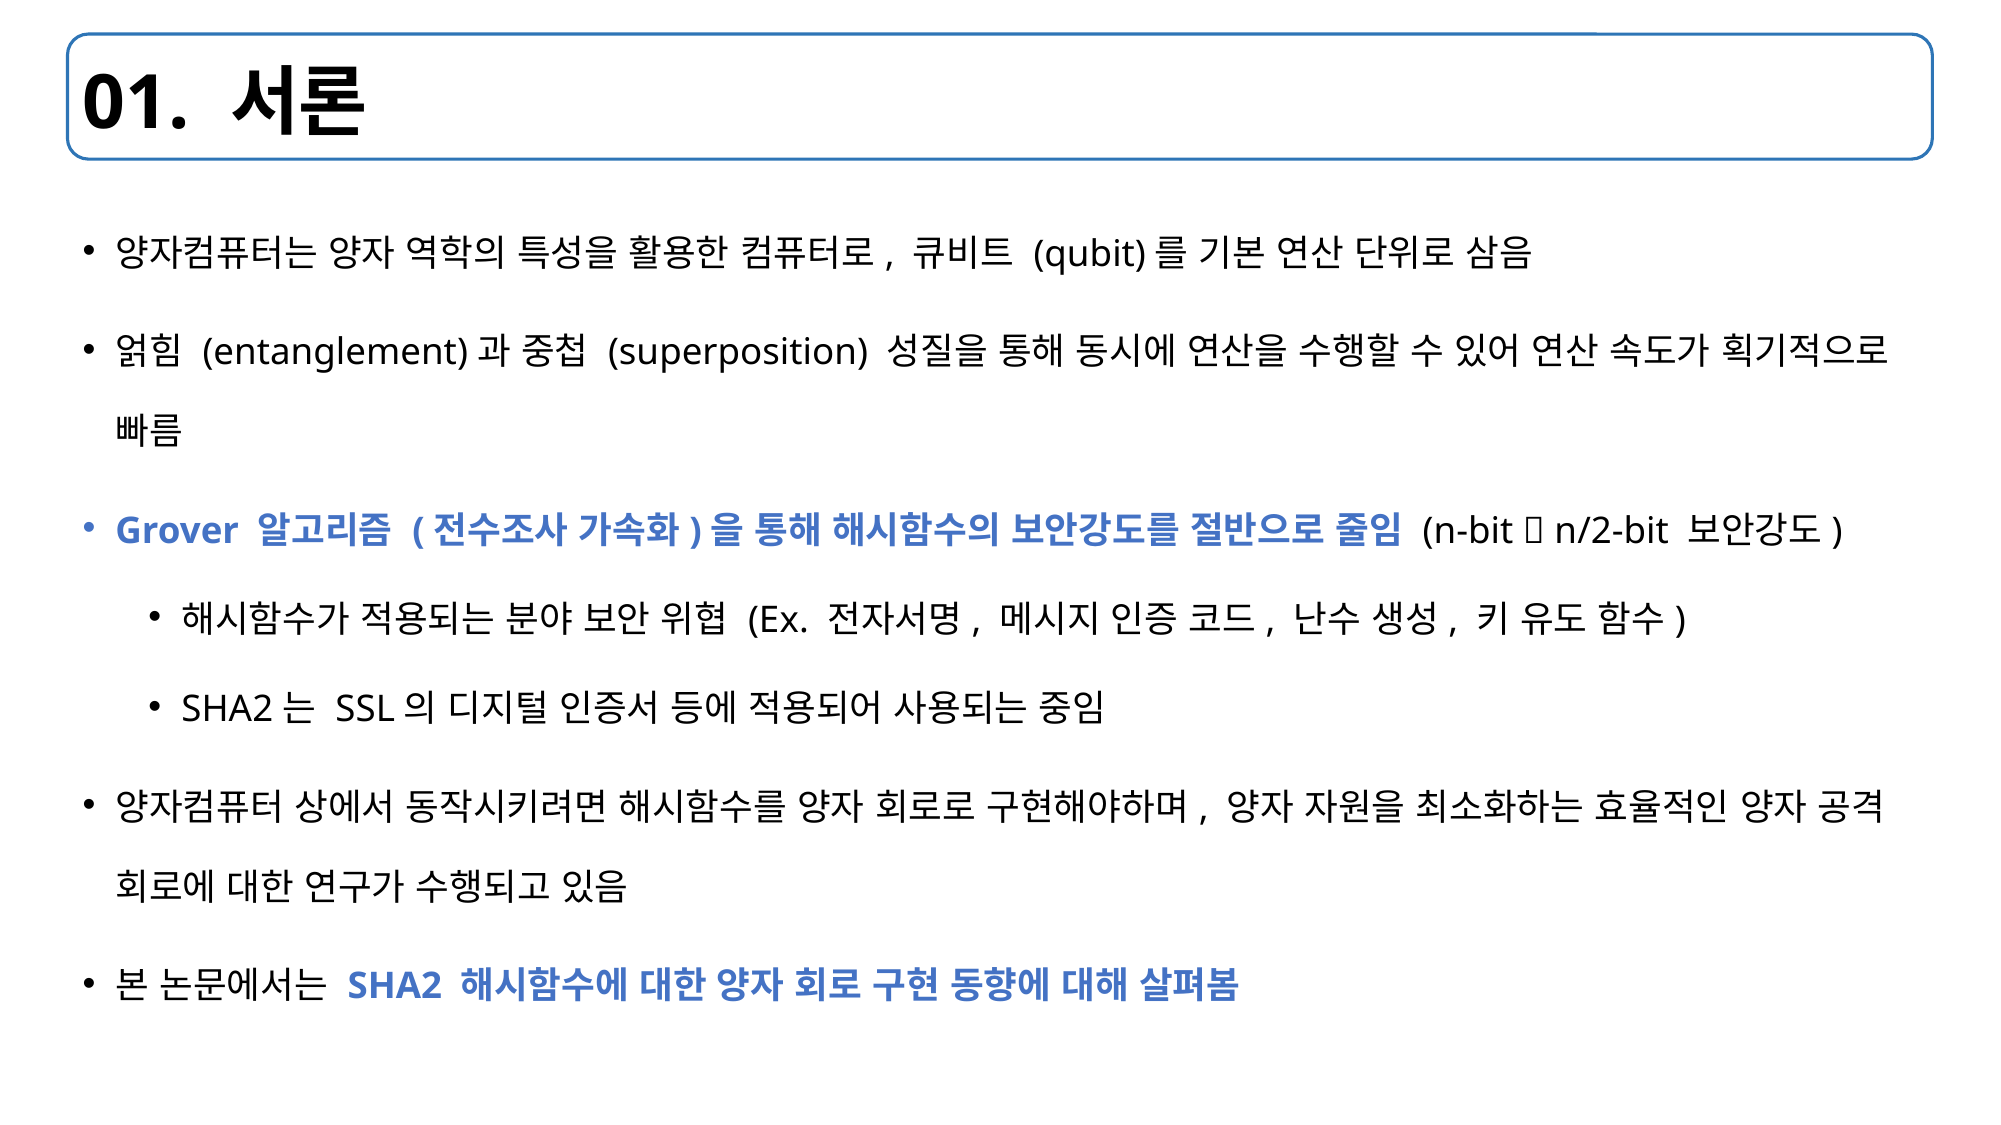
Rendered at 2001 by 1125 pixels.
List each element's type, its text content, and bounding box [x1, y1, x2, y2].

title 01. 서론 [67, 34, 1933, 160]
list 양자컴퓨터는 양자 역학의 특성을 활용한 컴퓨터로, 큐비트 (qubit)를 기본 연산 단위로 삼음 얽힘 (entanglement)과 중첩 (superposition) 성질을 통해 동시에 연산을 수행할 수 있어 연산 속도가 획기적으로 빠름 Grover 알고리즘 (전수조사 가속화)을 통해 해시함수의 보안강도를 절반으로 줄임 (n-bit  n/2-bit 보안강도) 해시함수가 적용되는 분야 보안 위협 (Ex. 전자서명, 메시지 인증 코드, 난수 생성, 키 유도 함수) SHA2는 SSL의 디지털 인증서 등에 적용되어 사용되는 중임 양자컴퓨터 상에서 동작시키려면 해시함수를 양자 회로로 구현해야하며, 양자 자원을 최소화하는 효율적인 양자 공격 회로에 대한 연구가 수행되고 있음 본 논문에서는 SHA2 해시함수에 대한 양자 회로 구현 동향에 대해 살펴봄 [67, 189, 1933, 1019]
